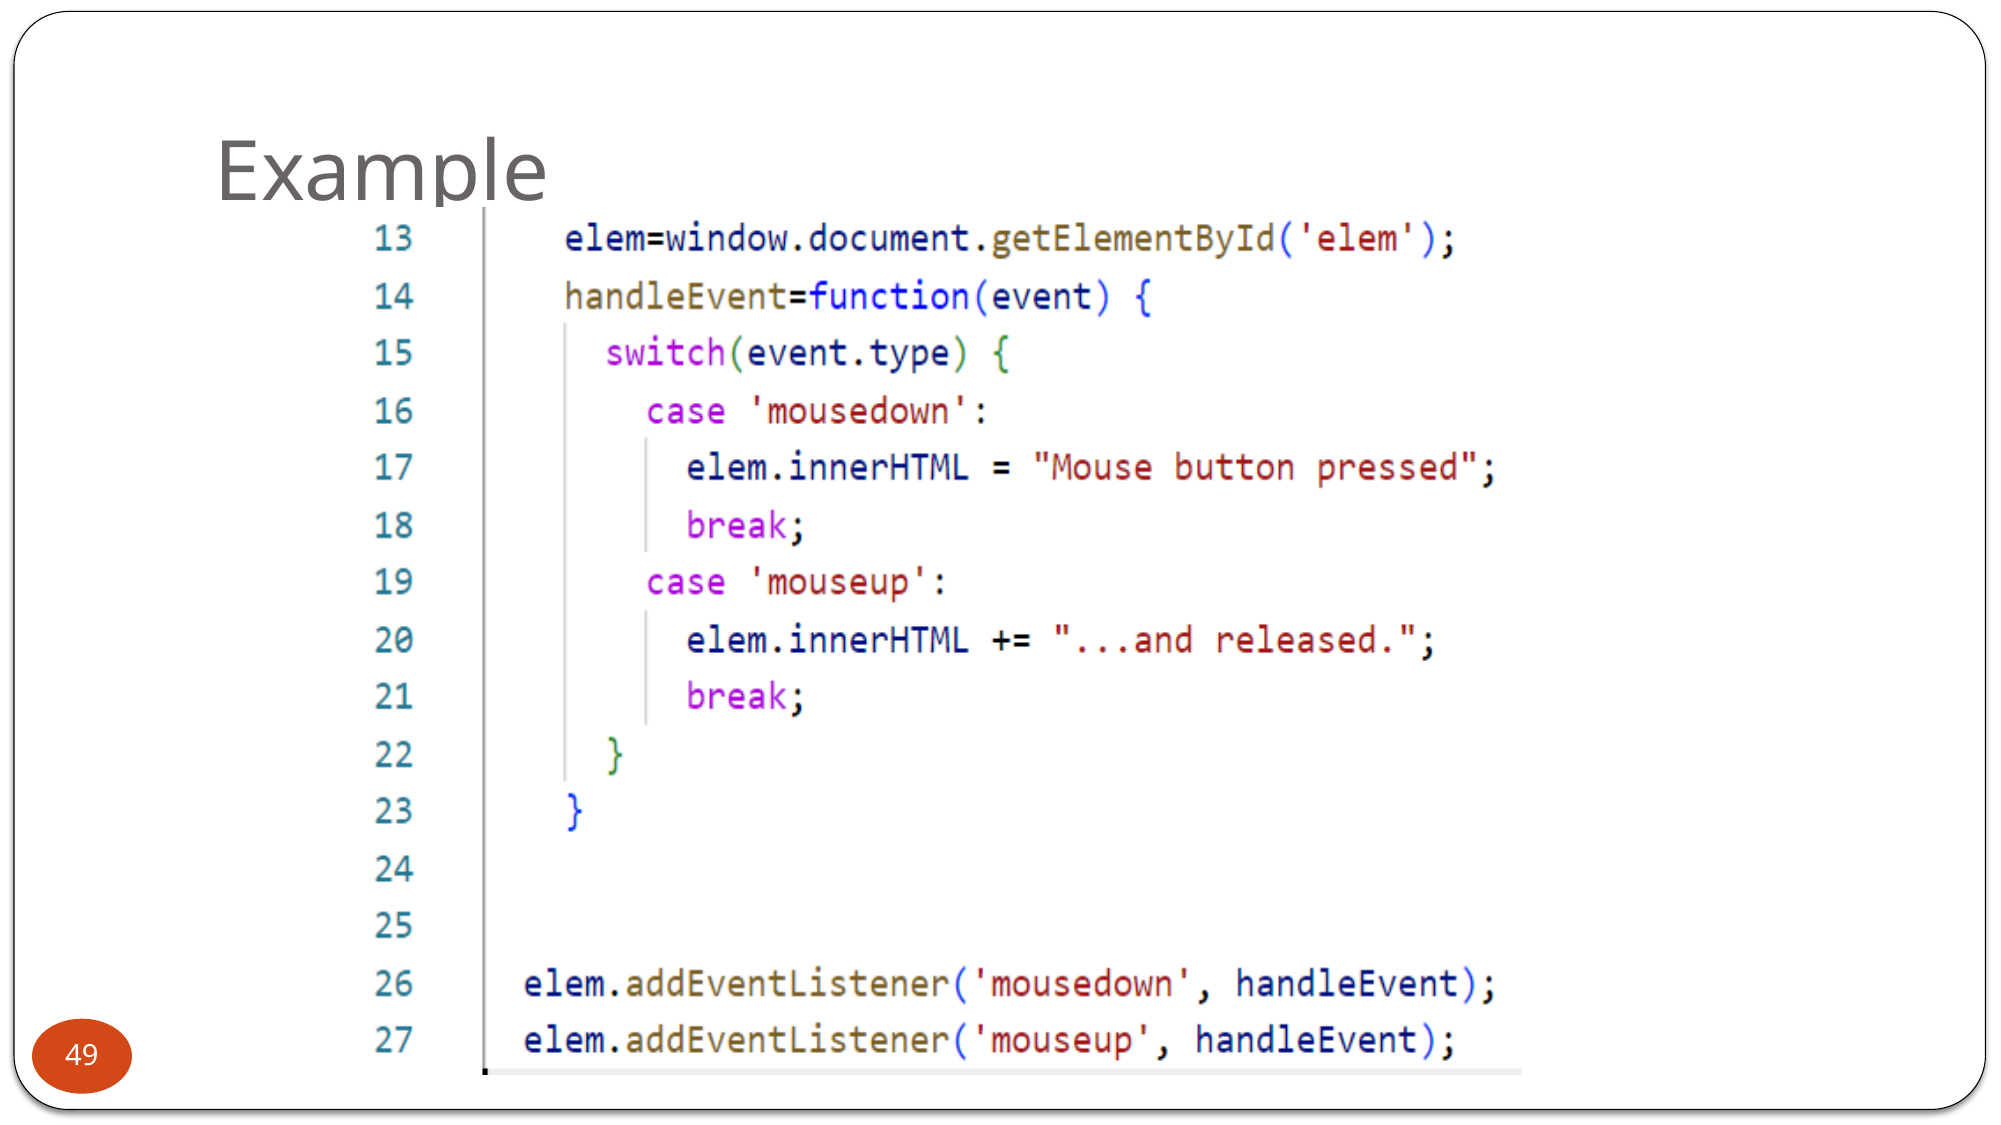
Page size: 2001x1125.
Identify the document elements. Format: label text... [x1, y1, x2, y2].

title Example [200, 45, 1900, 233]
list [356, 206, 1522, 1075]
slide_number 49 [32, 1018, 132, 1094]
footer [200, 1012, 1067, 1088]
